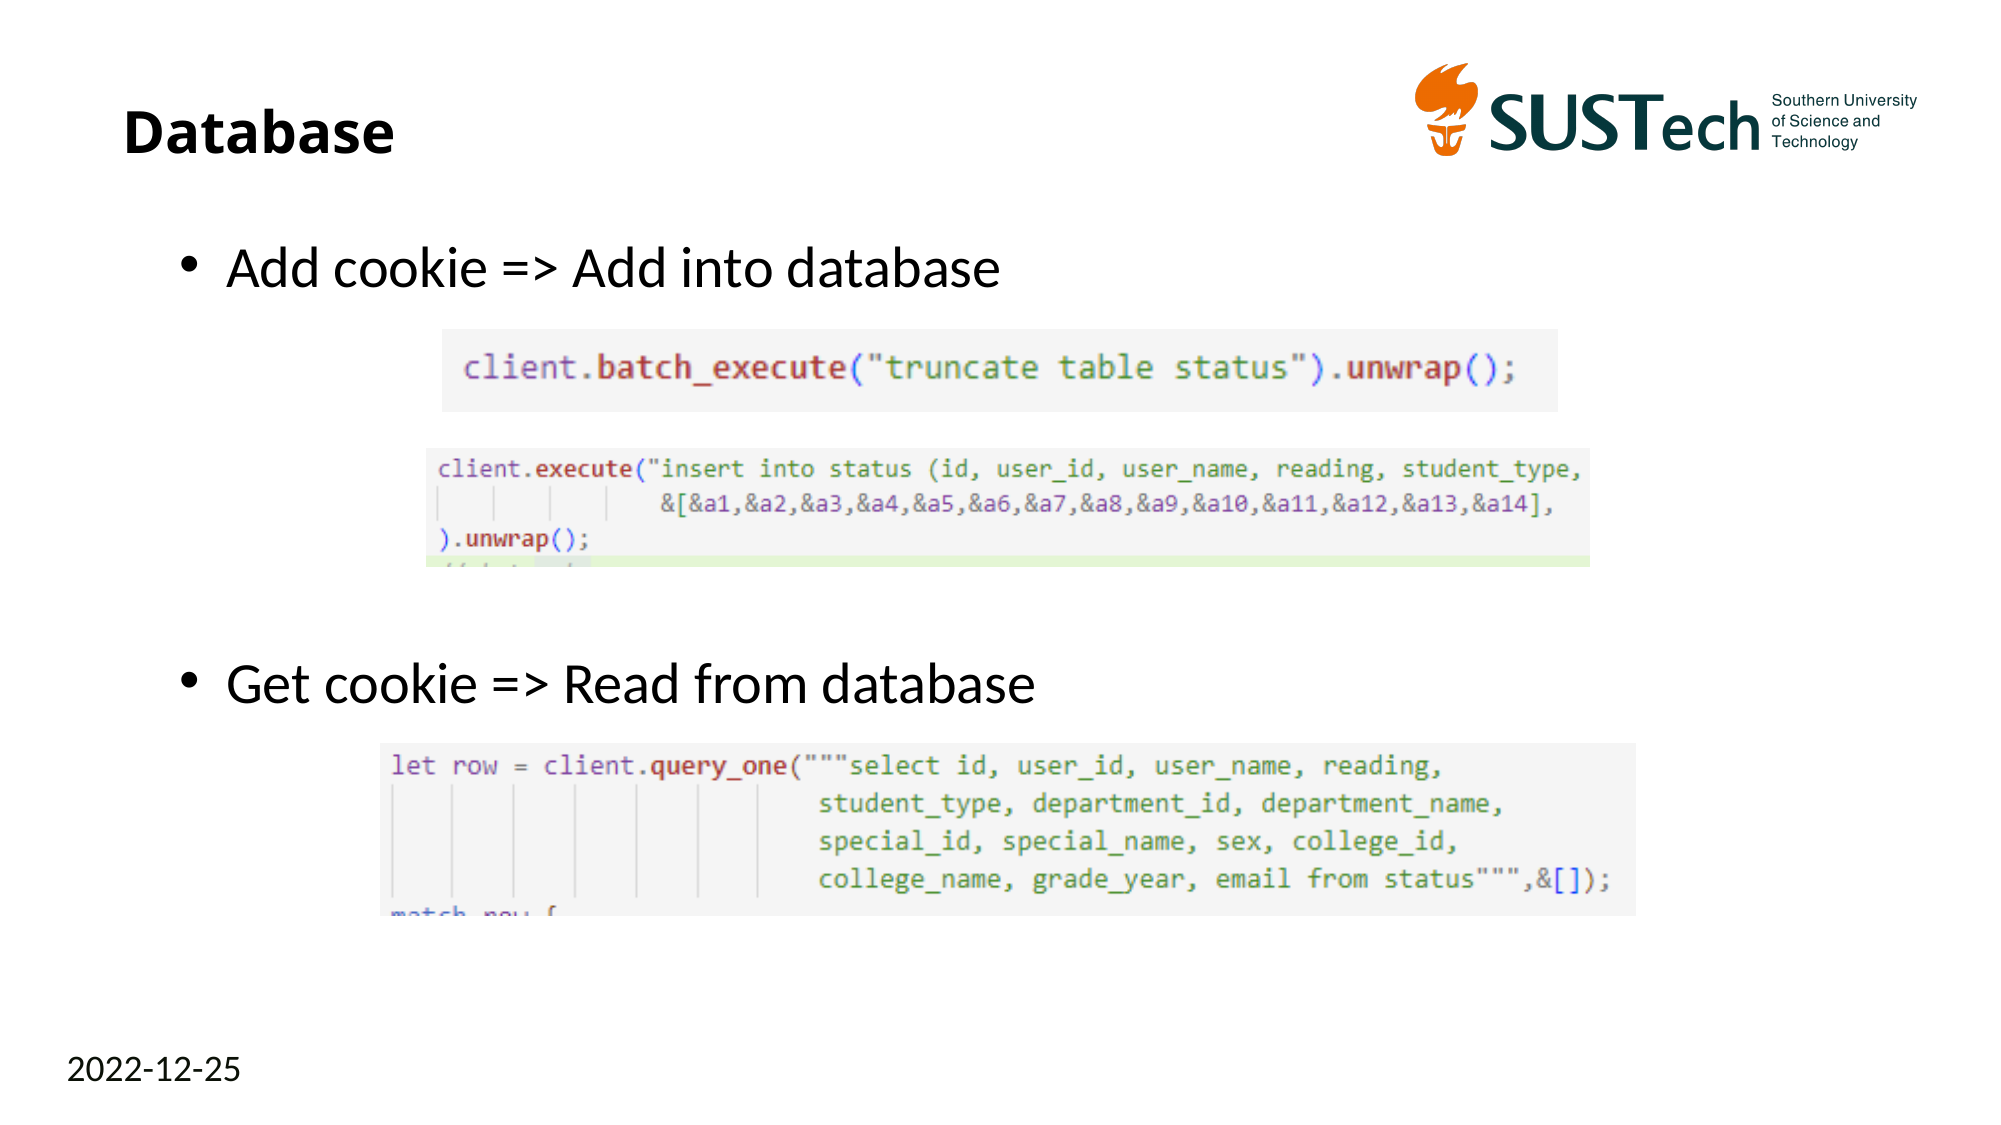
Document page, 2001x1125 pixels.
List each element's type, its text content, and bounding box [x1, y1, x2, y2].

picture [380, 743, 1636, 916]
text_box Add cookie => Add into database [164, 221, 1166, 306]
text_box Database [107, 88, 1617, 173]
picture [442, 329, 1558, 413]
picture [426, 448, 1590, 567]
text_box Get cookie => Read from database [164, 637, 1132, 723]
picture [1415, 63, 1917, 156]
